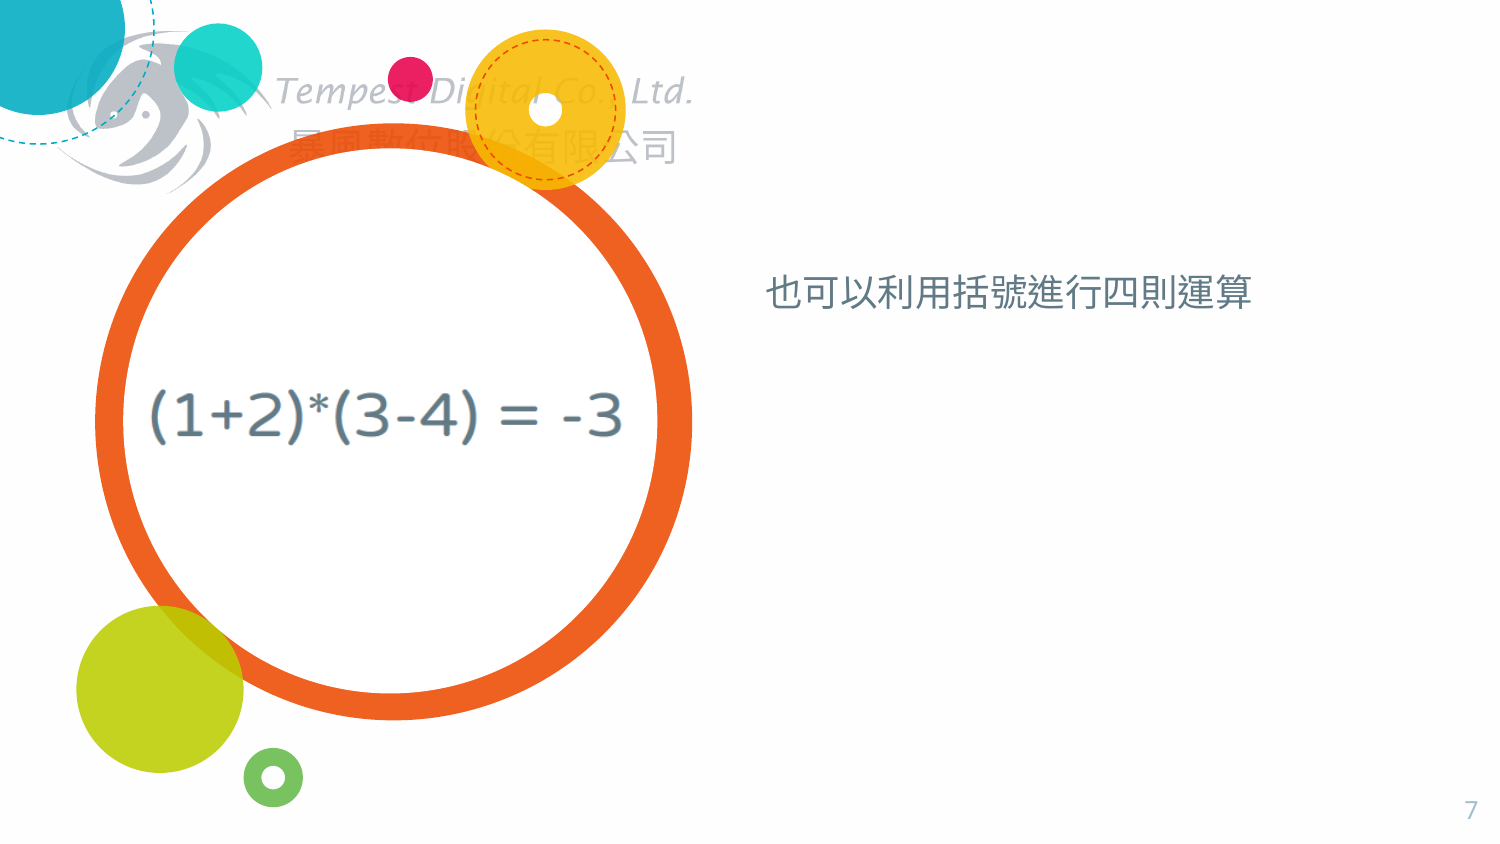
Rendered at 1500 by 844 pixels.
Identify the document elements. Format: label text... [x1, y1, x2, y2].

picture [122, 148, 658, 694]
slide_number 7 [1416, 779, 1494, 844]
title 也可以利用括號進行四則運算 [750, 224, 1347, 330]
